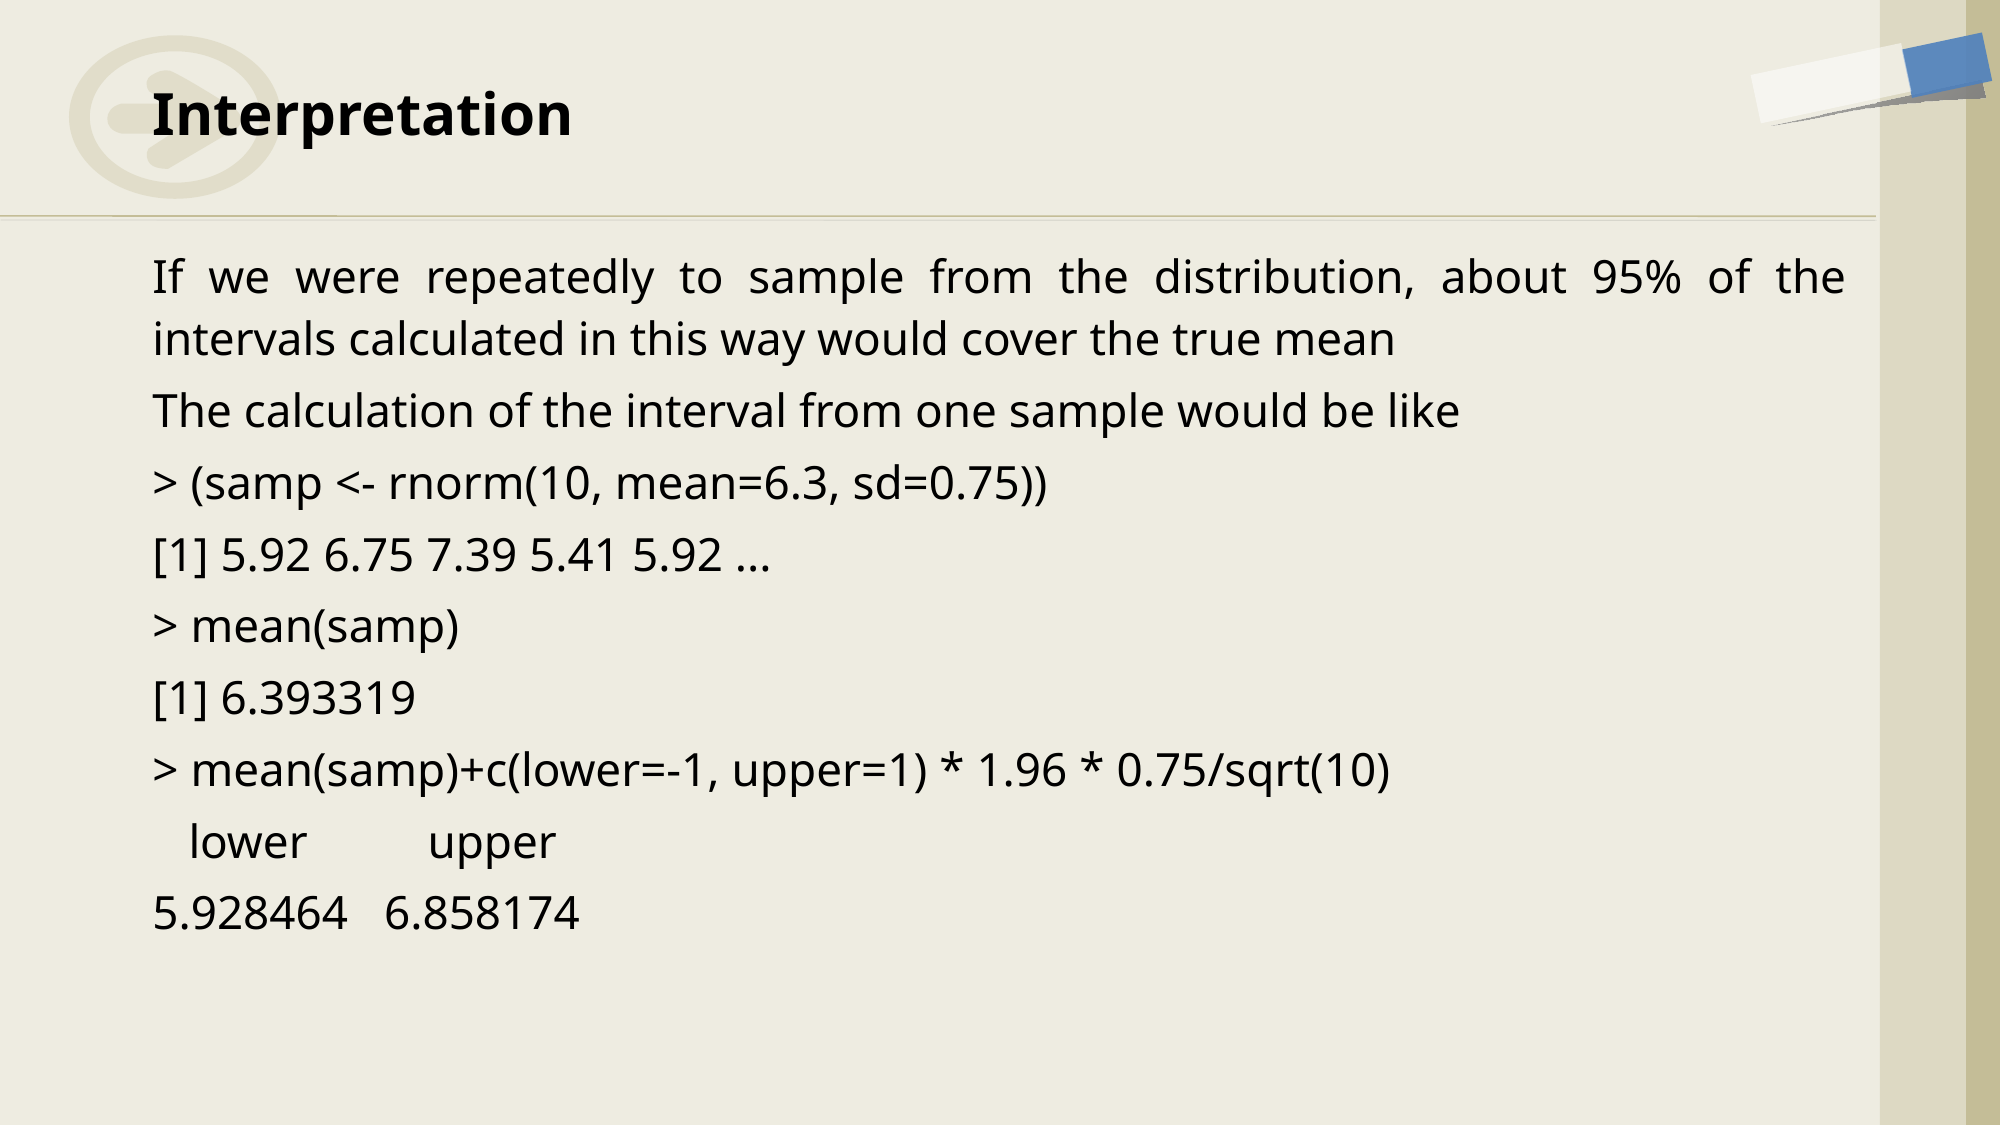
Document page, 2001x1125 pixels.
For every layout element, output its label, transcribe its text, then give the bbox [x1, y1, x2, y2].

title Interpretation [137, 59, 1863, 165]
